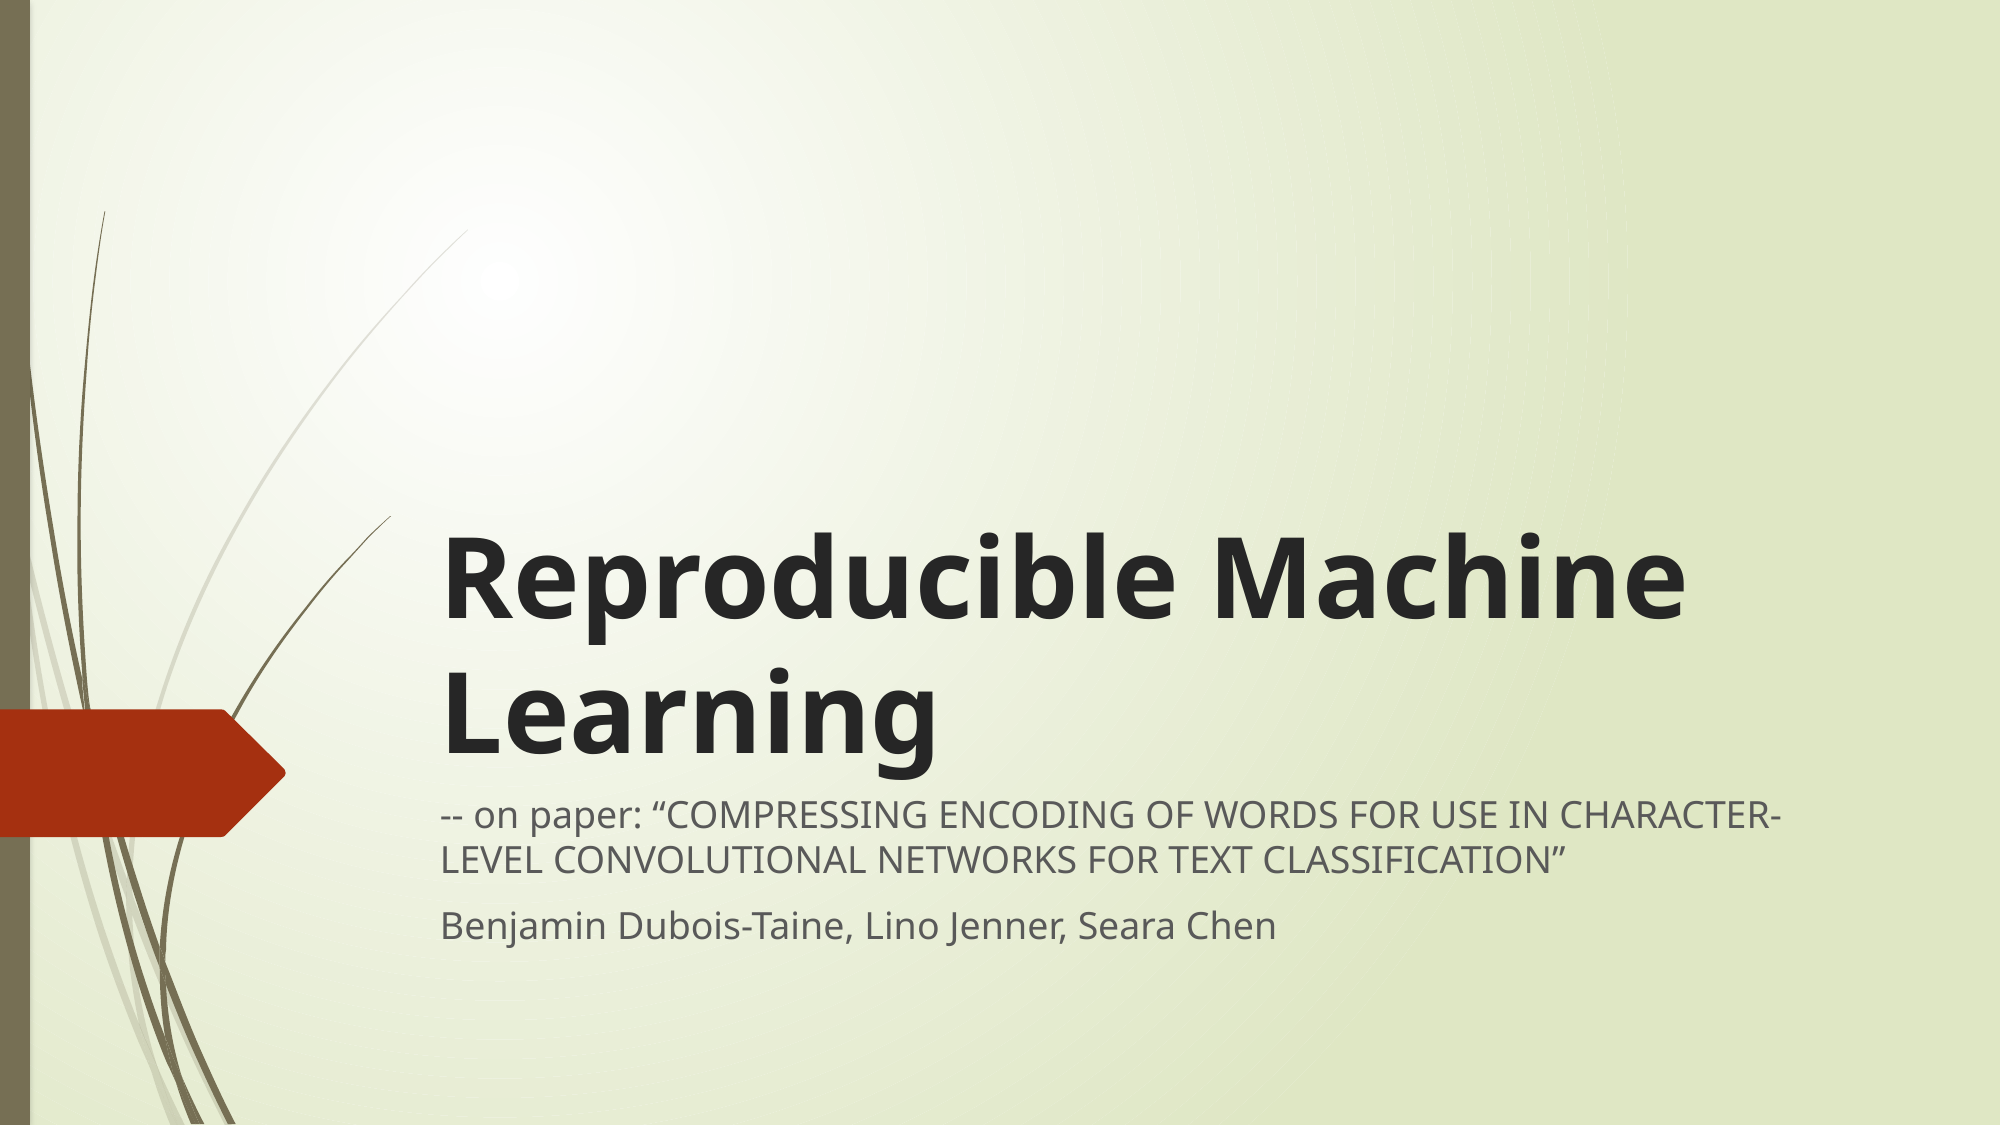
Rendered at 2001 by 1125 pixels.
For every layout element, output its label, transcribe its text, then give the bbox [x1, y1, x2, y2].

subtitle -- on paper: “COMPRESSING ENCODING OF WORDS FOR USE IN CHARACTER-LEVEL CONVOLUTIONAL NETWORKS FOR TEXT CLASSIFICATION” Benjamin Dubois-Taine, Lino Jenner, Seara Chen [424, 783, 1888, 969]
title Reproducible Machine Learning [424, 412, 1888, 783]
